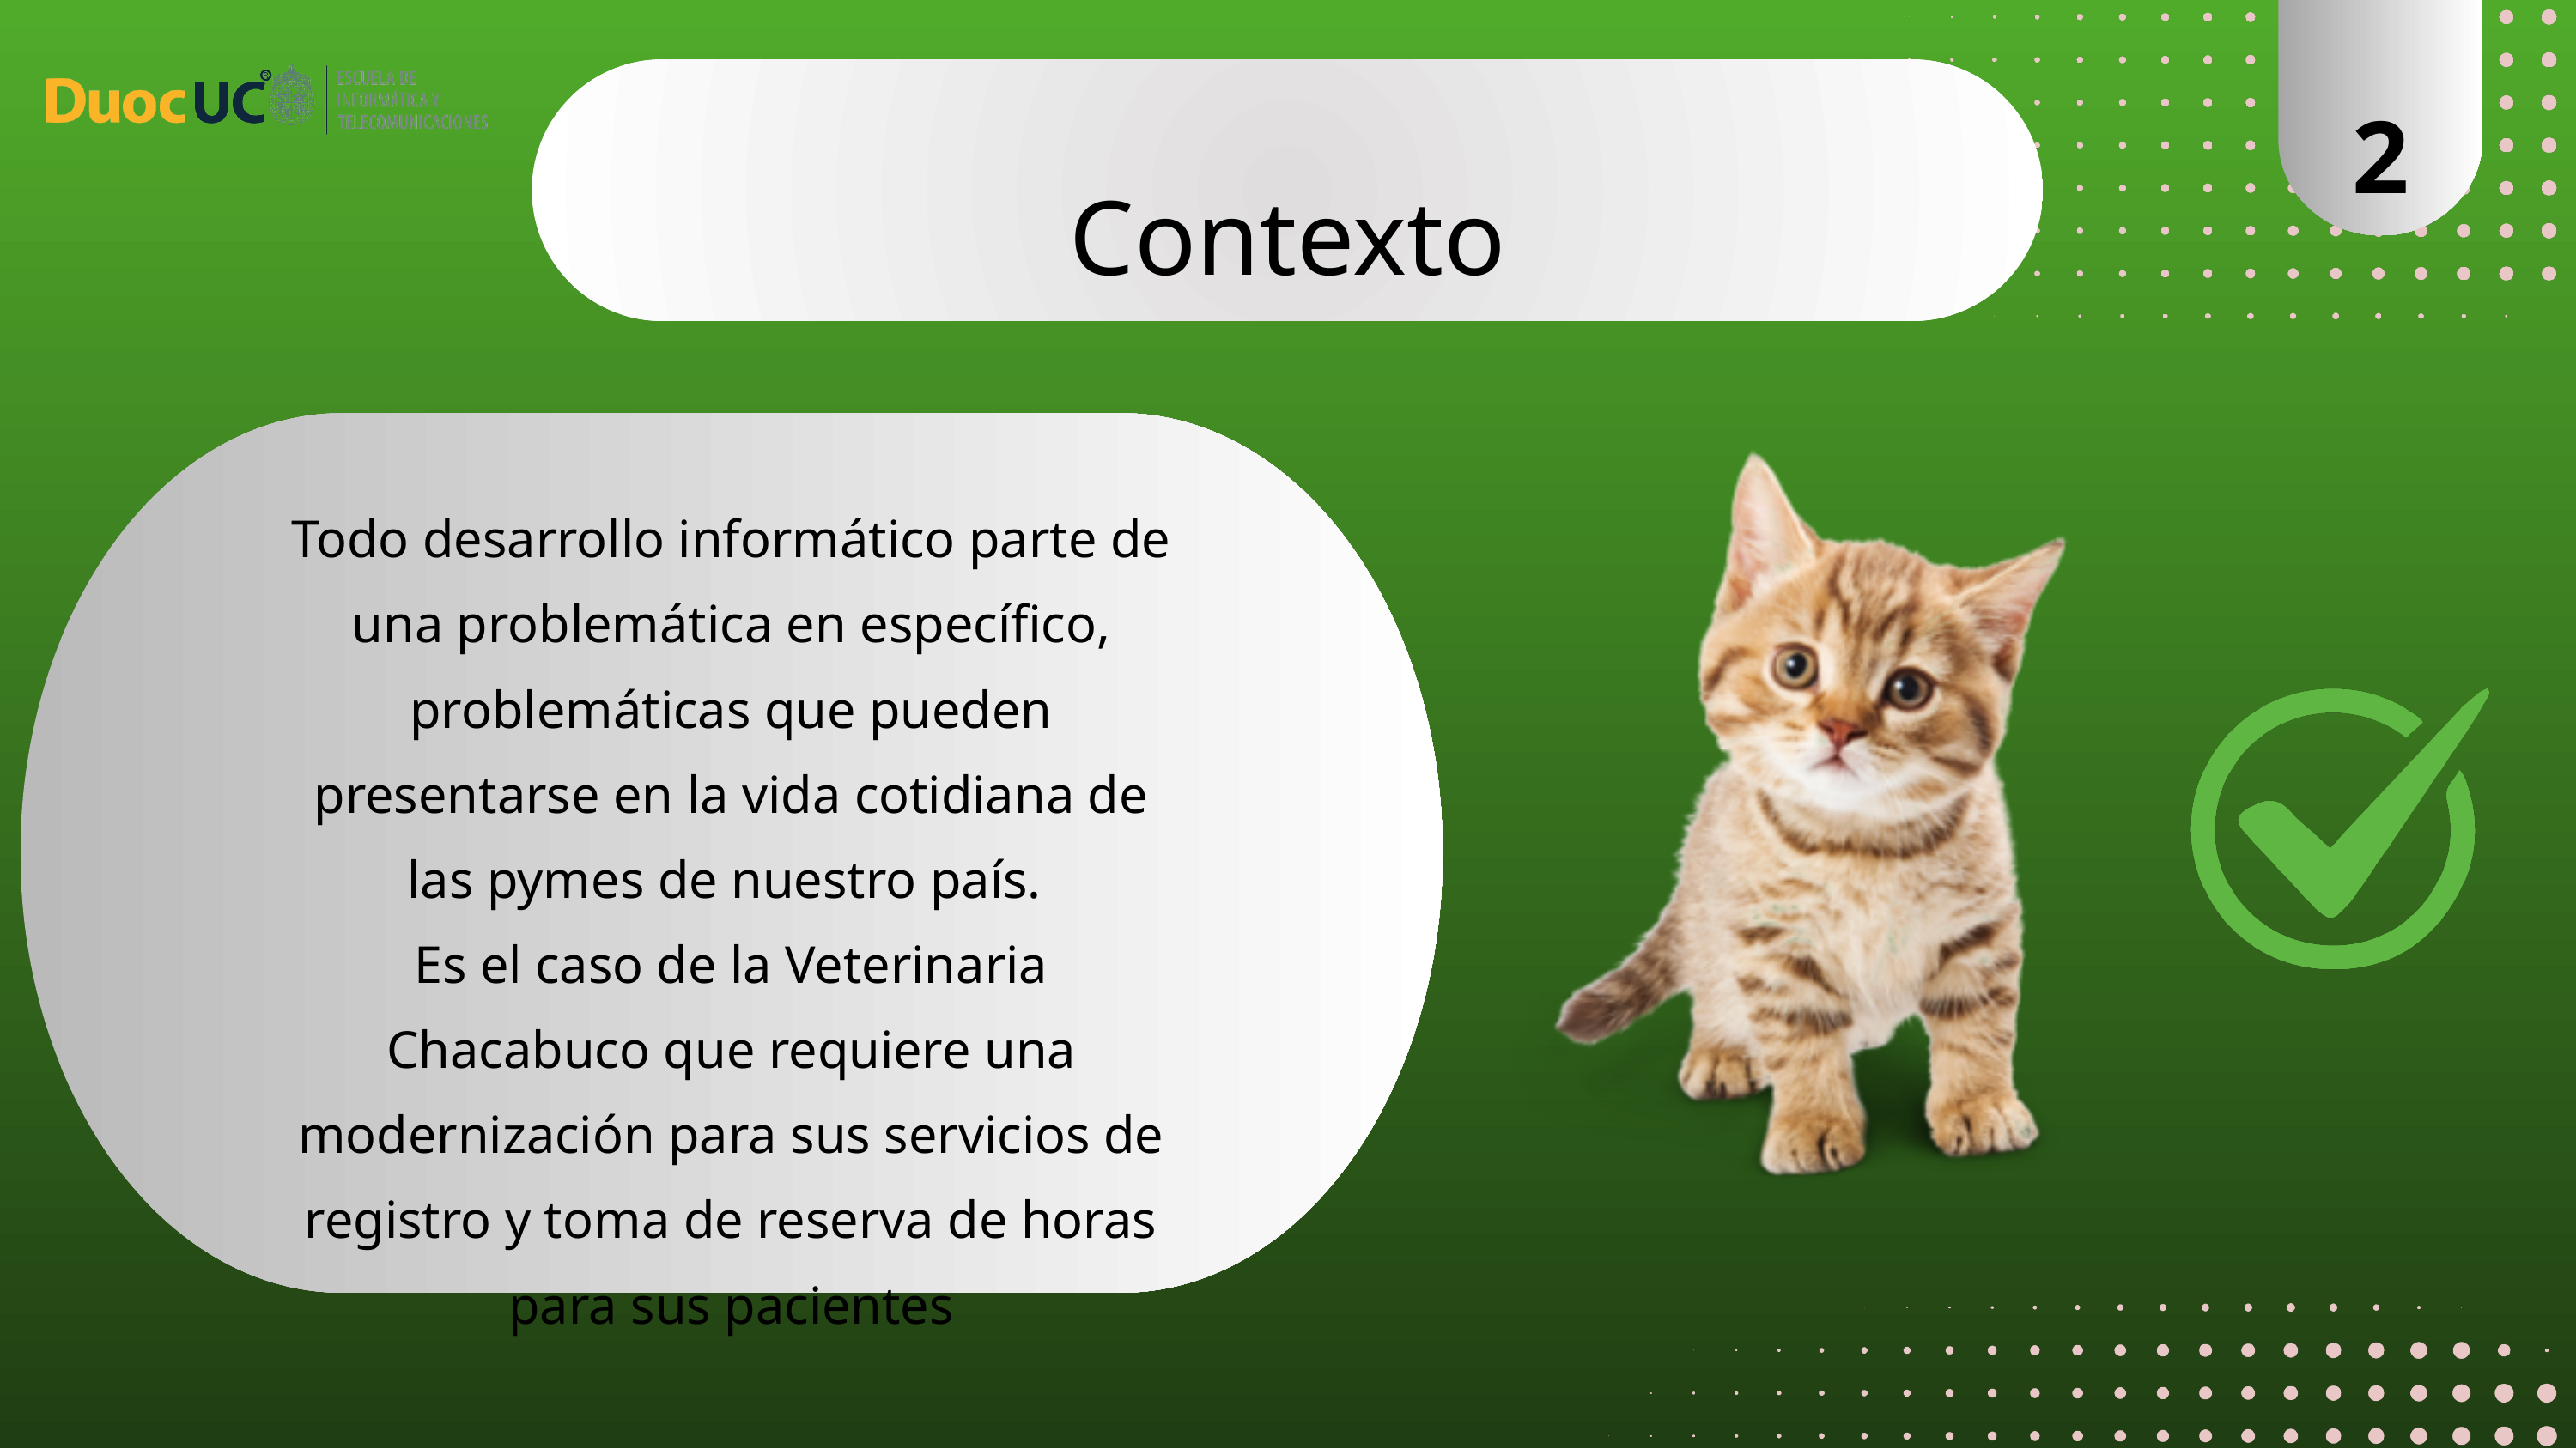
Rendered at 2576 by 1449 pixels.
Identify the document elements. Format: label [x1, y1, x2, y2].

text_box [532, 31, 2044, 322]
text_box [2269, 0, 2491, 236]
picture [44, 0, 488, 320]
text_box [20, 337, 1443, 1294]
text_box [0, 0, 2576, 1449]
